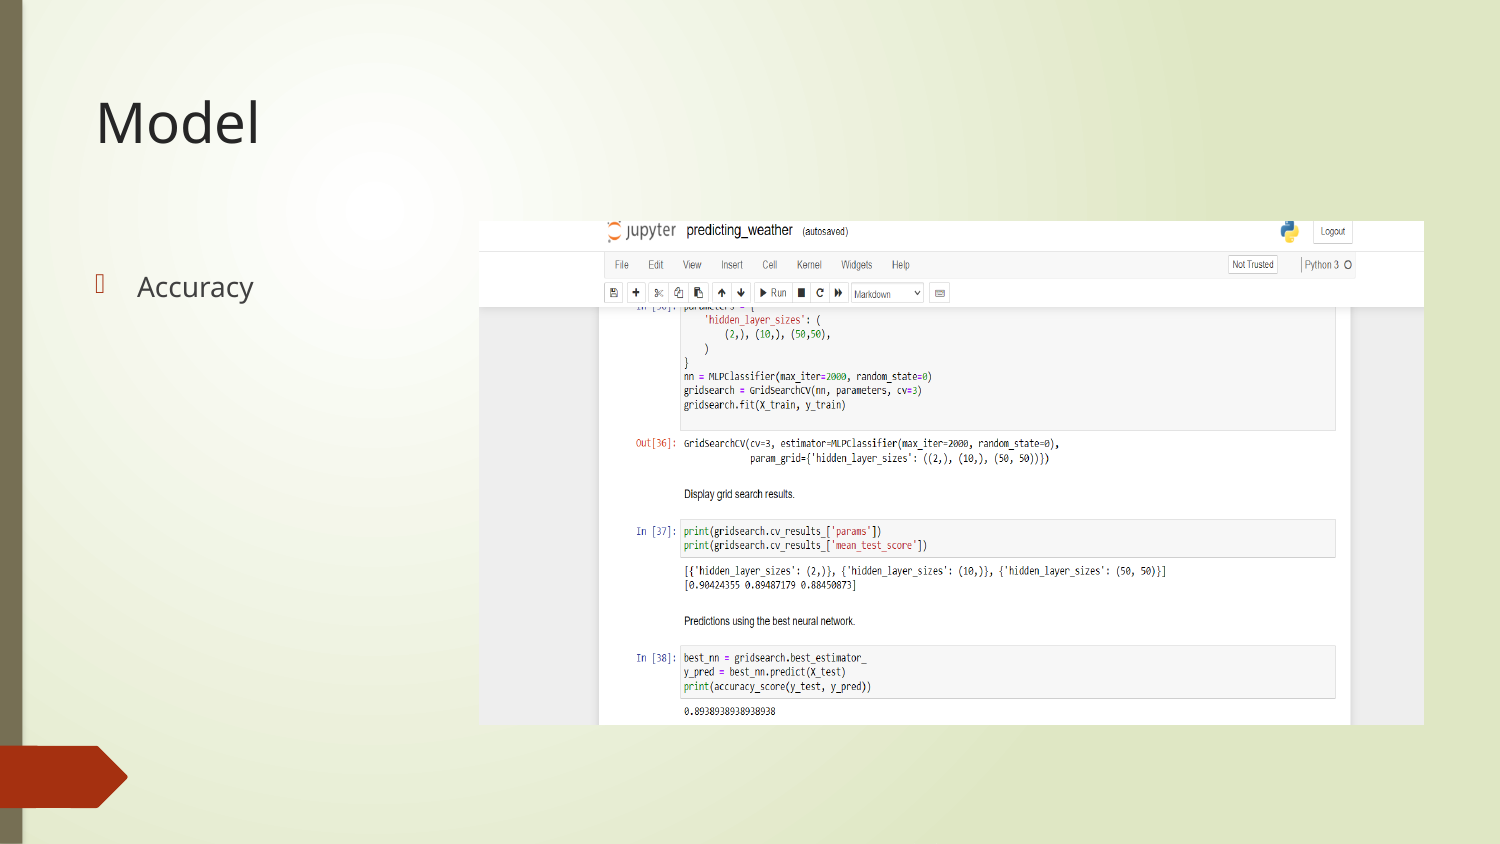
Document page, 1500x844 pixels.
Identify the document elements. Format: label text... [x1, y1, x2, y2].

text_box [0, 0, 23, 744]
text_box [0, 810, 23, 844]
picture [479, 220, 1425, 726]
text_box [0, 744, 129, 810]
title Model [79, 79, 529, 235]
list Accuracy [79, 262, 474, 725]
text_box [23, 0, 1500, 844]
